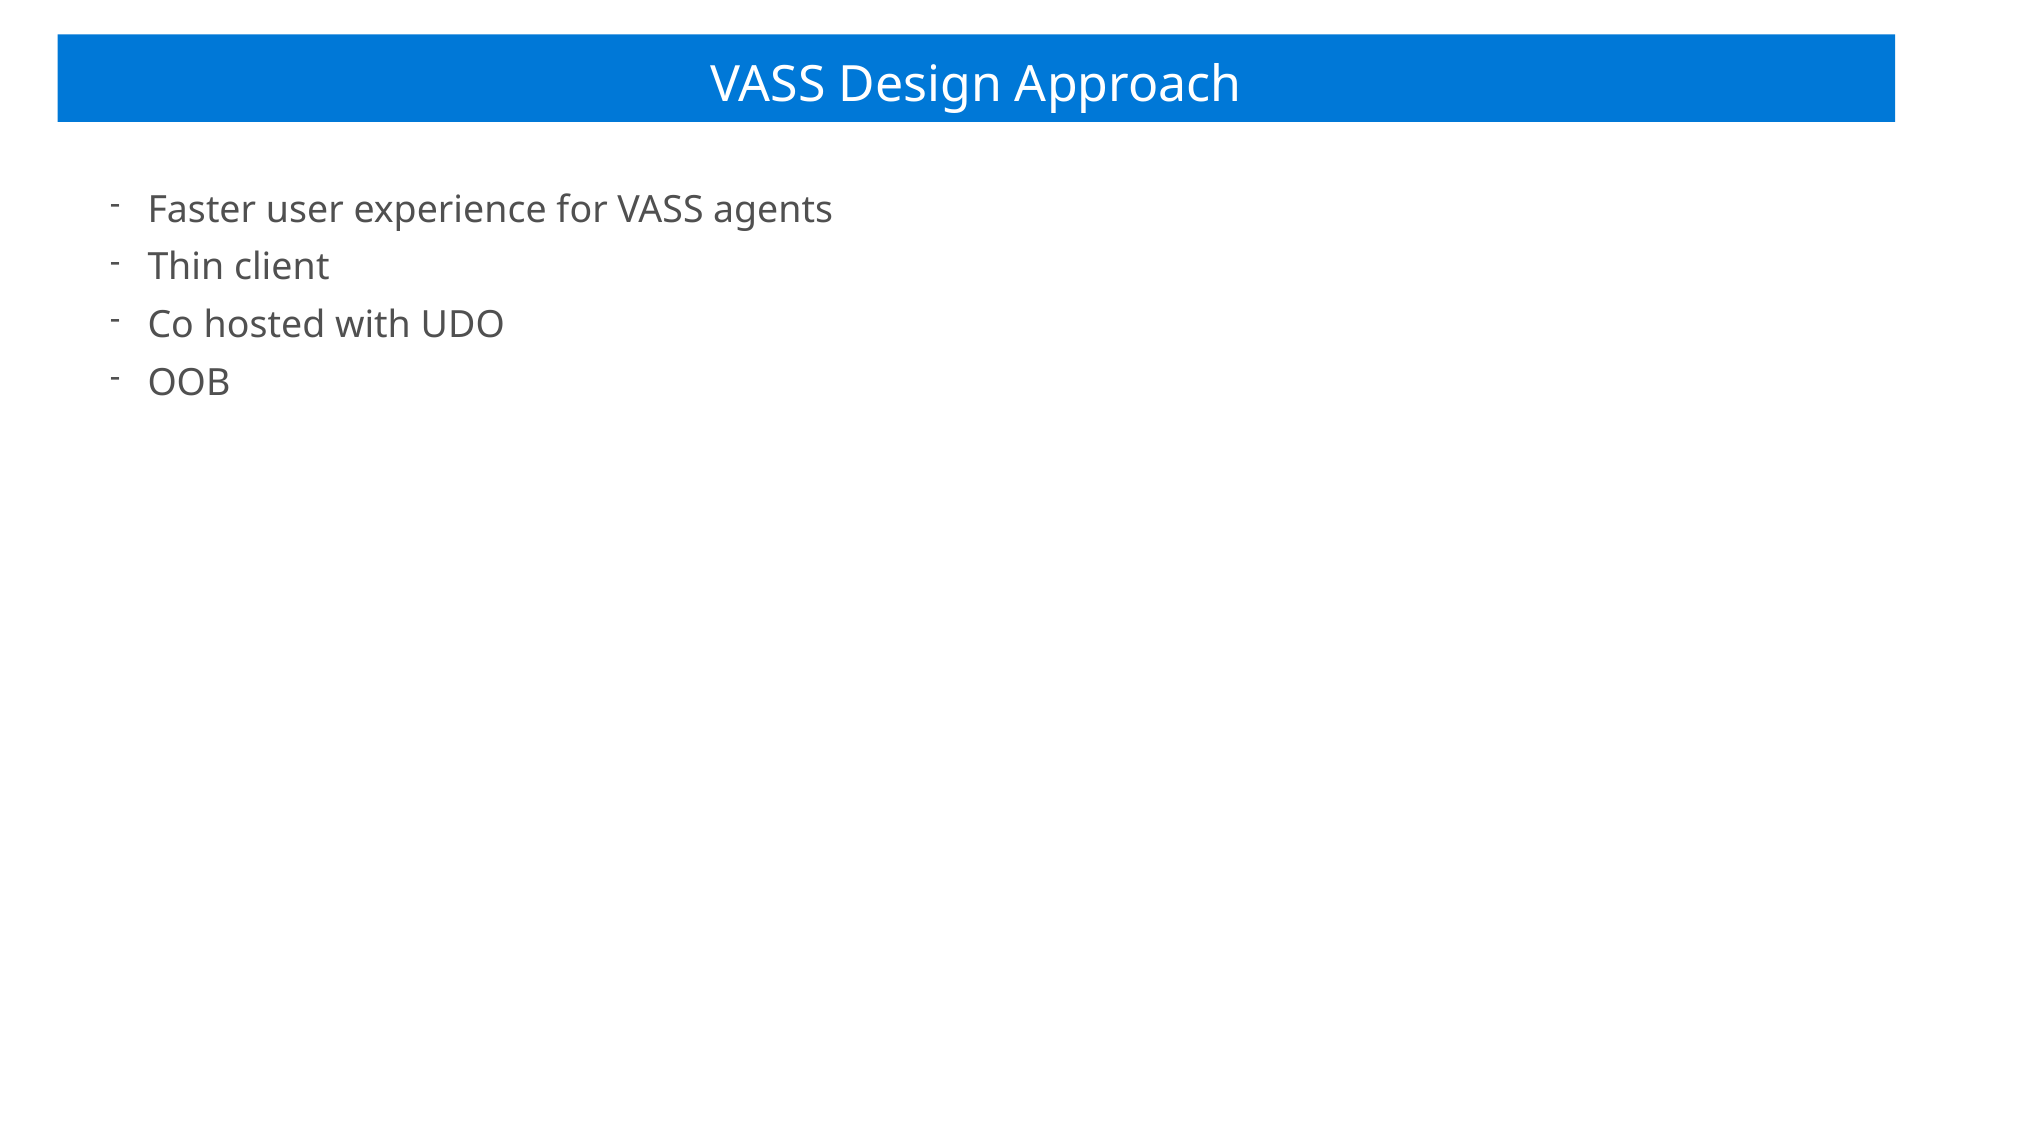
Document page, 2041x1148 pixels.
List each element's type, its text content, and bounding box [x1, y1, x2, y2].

text_box Faster user experience for VASS agents Thin client Co hosted with UDO OOB [80, 169, 1896, 920]
text_box VASS Design Approach [57, 34, 1896, 123]
